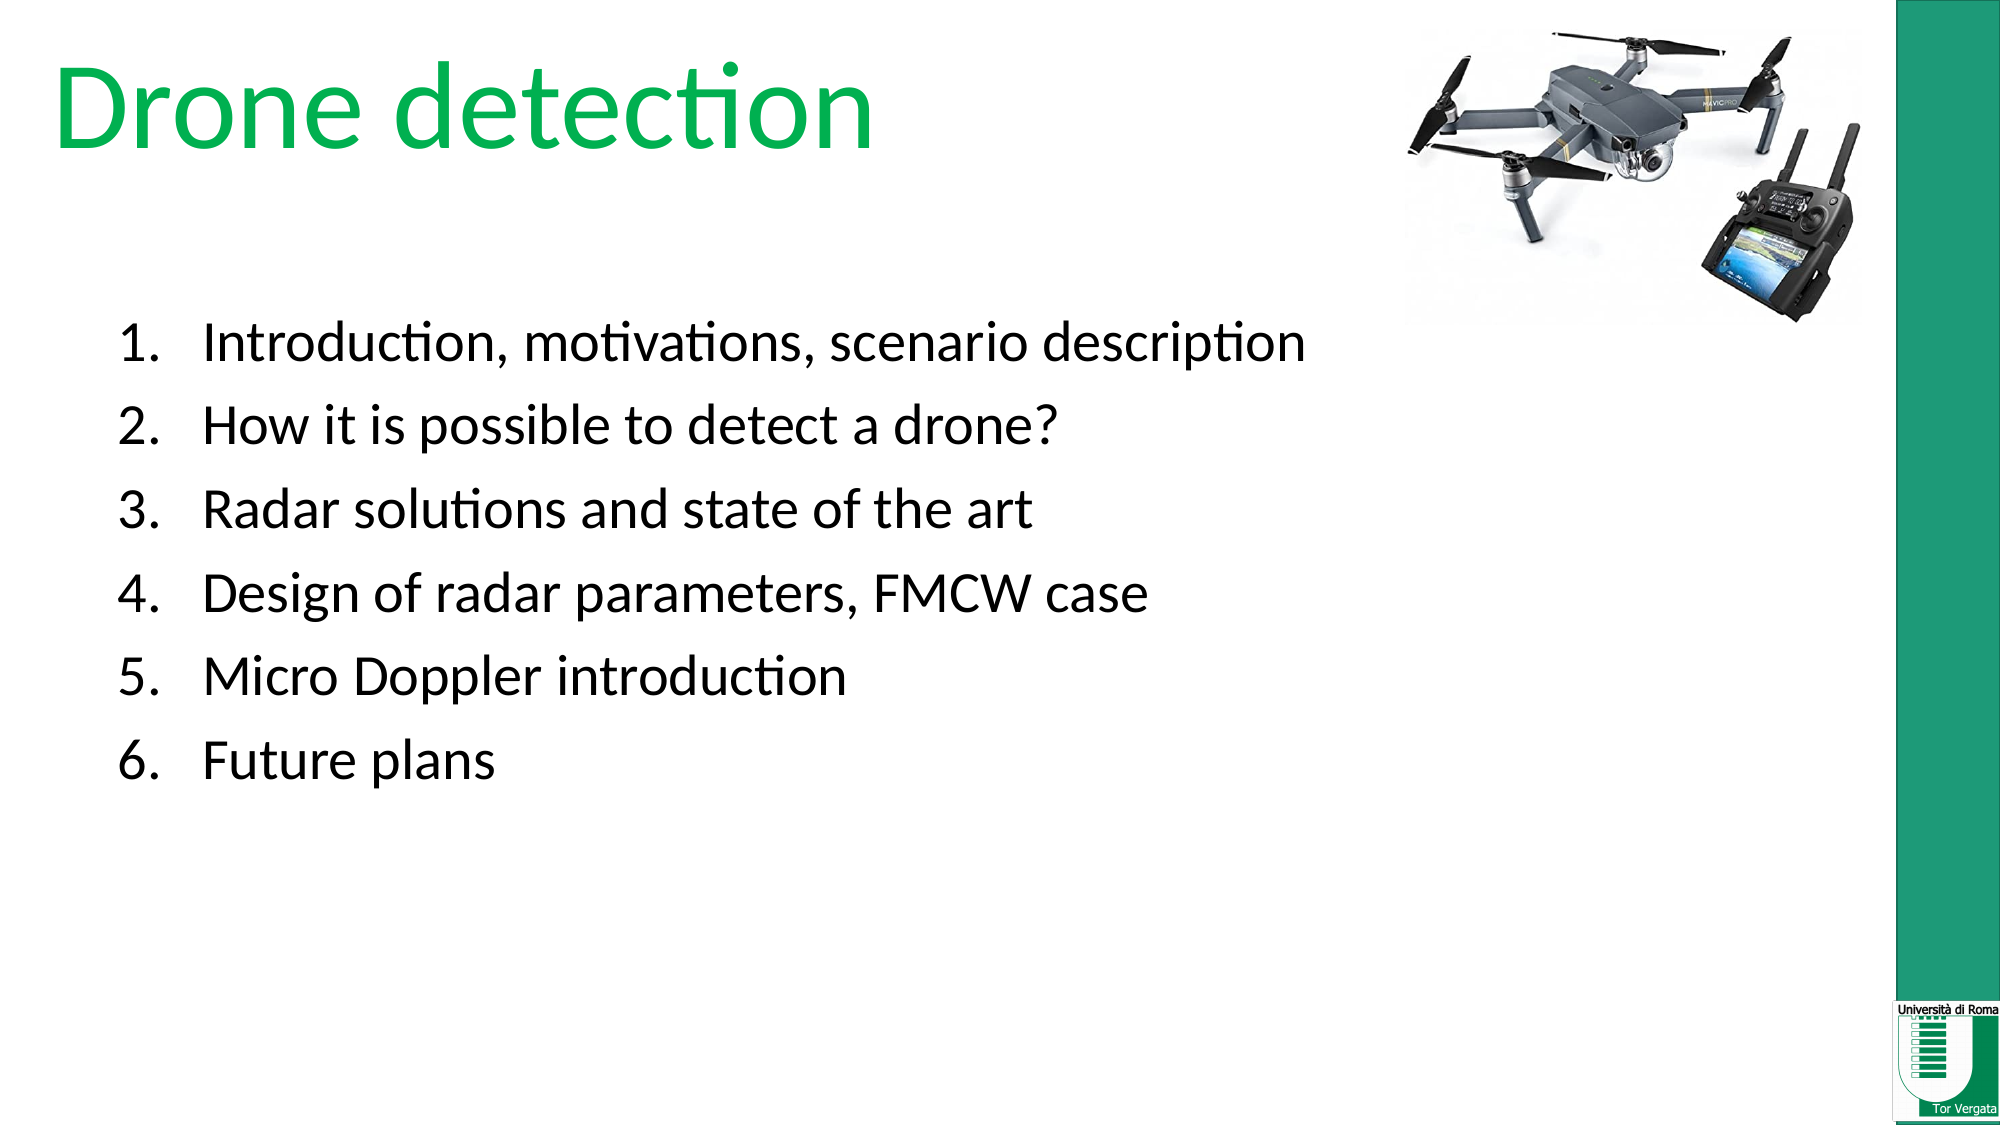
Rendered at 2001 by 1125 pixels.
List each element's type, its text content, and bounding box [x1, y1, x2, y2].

picture [1882, 993, 2000, 1125]
text_box [1896, 0, 2000, 993]
title Drone detection [37, 29, 1312, 184]
subtitle Introduction, motivations, scenario description How it is possible to detect a drone? Radar solutions and state of the art Design of radar parameters, FMCW case Micro Doppler introduction Future plans [102, 303, 1576, 936]
picture [1404, 29, 1862, 325]
